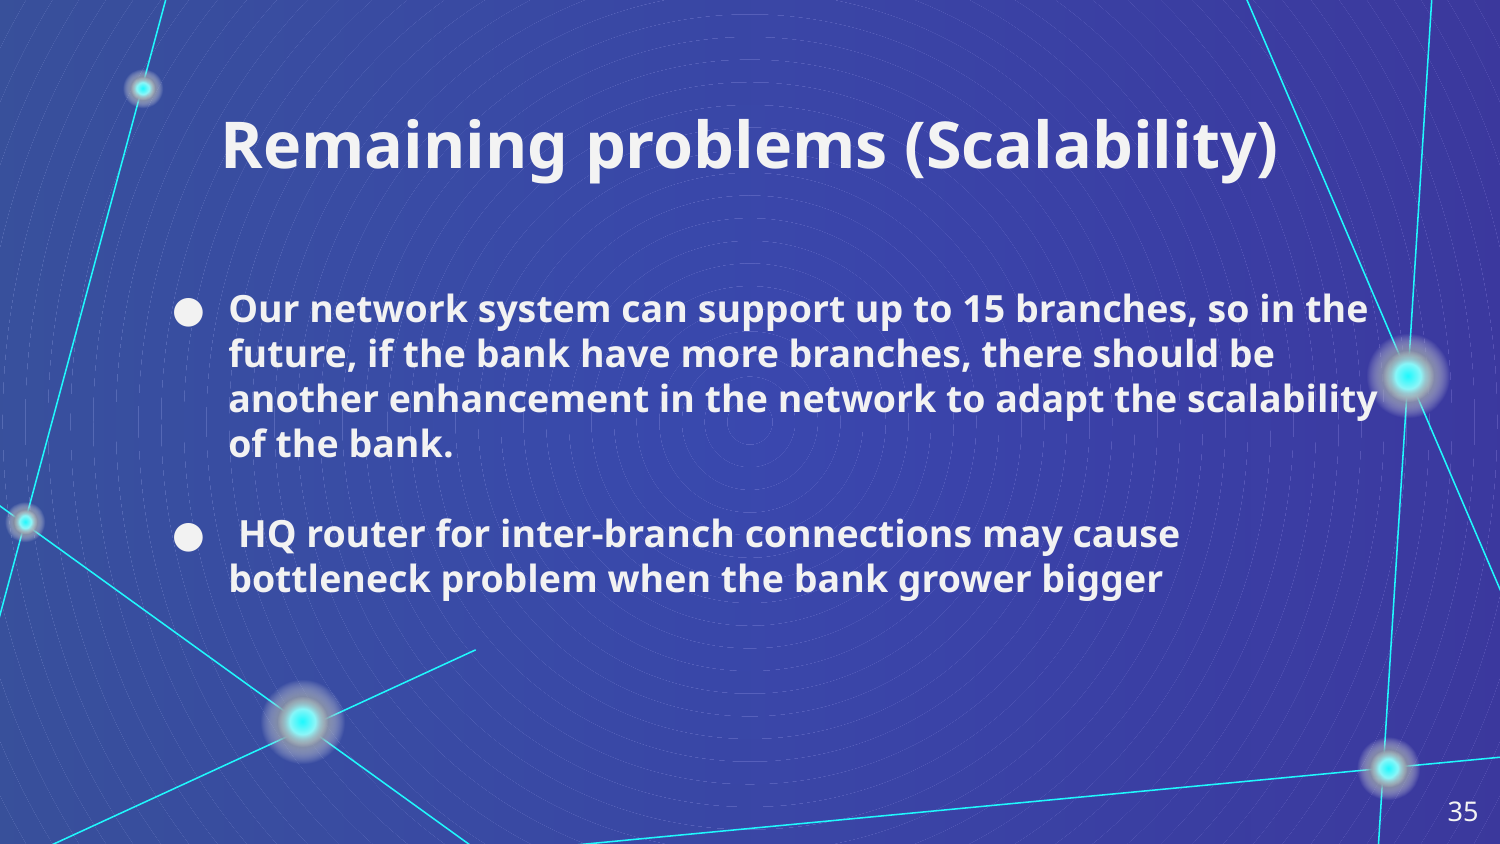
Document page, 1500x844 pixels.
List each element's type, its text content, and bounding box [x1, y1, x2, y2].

text_box Our network system can support up to 15 branches, so in the future, if the bank have more branches, there should be another enhancement in the network to adapt the scalability of the bank. HQ router for inter-branch connections may cause bottleneck problem when the bank grower bigger [138, 270, 1403, 616]
title Remaining problems (Scalability) [118, 88, 1382, 193]
slide_number 35 [1403, 779, 1494, 844]
